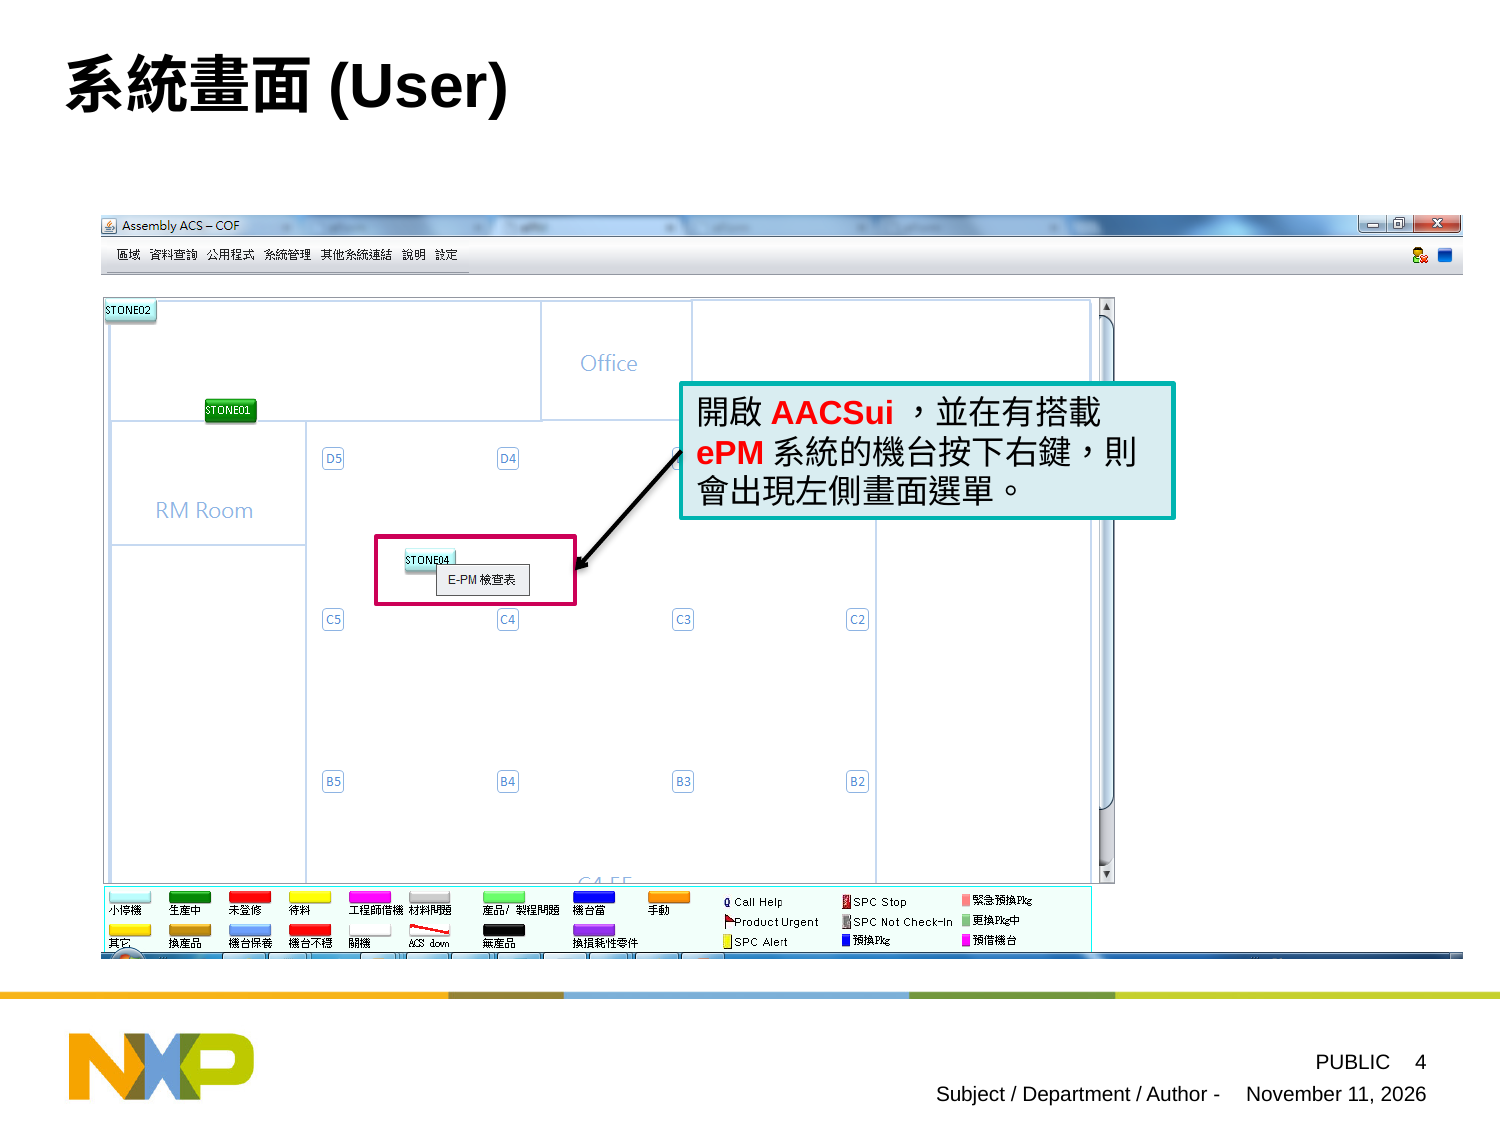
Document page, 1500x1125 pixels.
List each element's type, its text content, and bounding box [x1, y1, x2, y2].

footer Subject / Department / Author - [765, 1072, 1242, 1100]
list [101, 214, 1463, 959]
title 系統畫面(User) [63, 44, 1424, 193]
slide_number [1242, 1072, 1369, 1100]
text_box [574, 451, 682, 571]
picture [0, 991, 1500, 999]
slide_number 4 [1369, 1040, 1442, 1100]
picture [28, 1024, 261, 1116]
